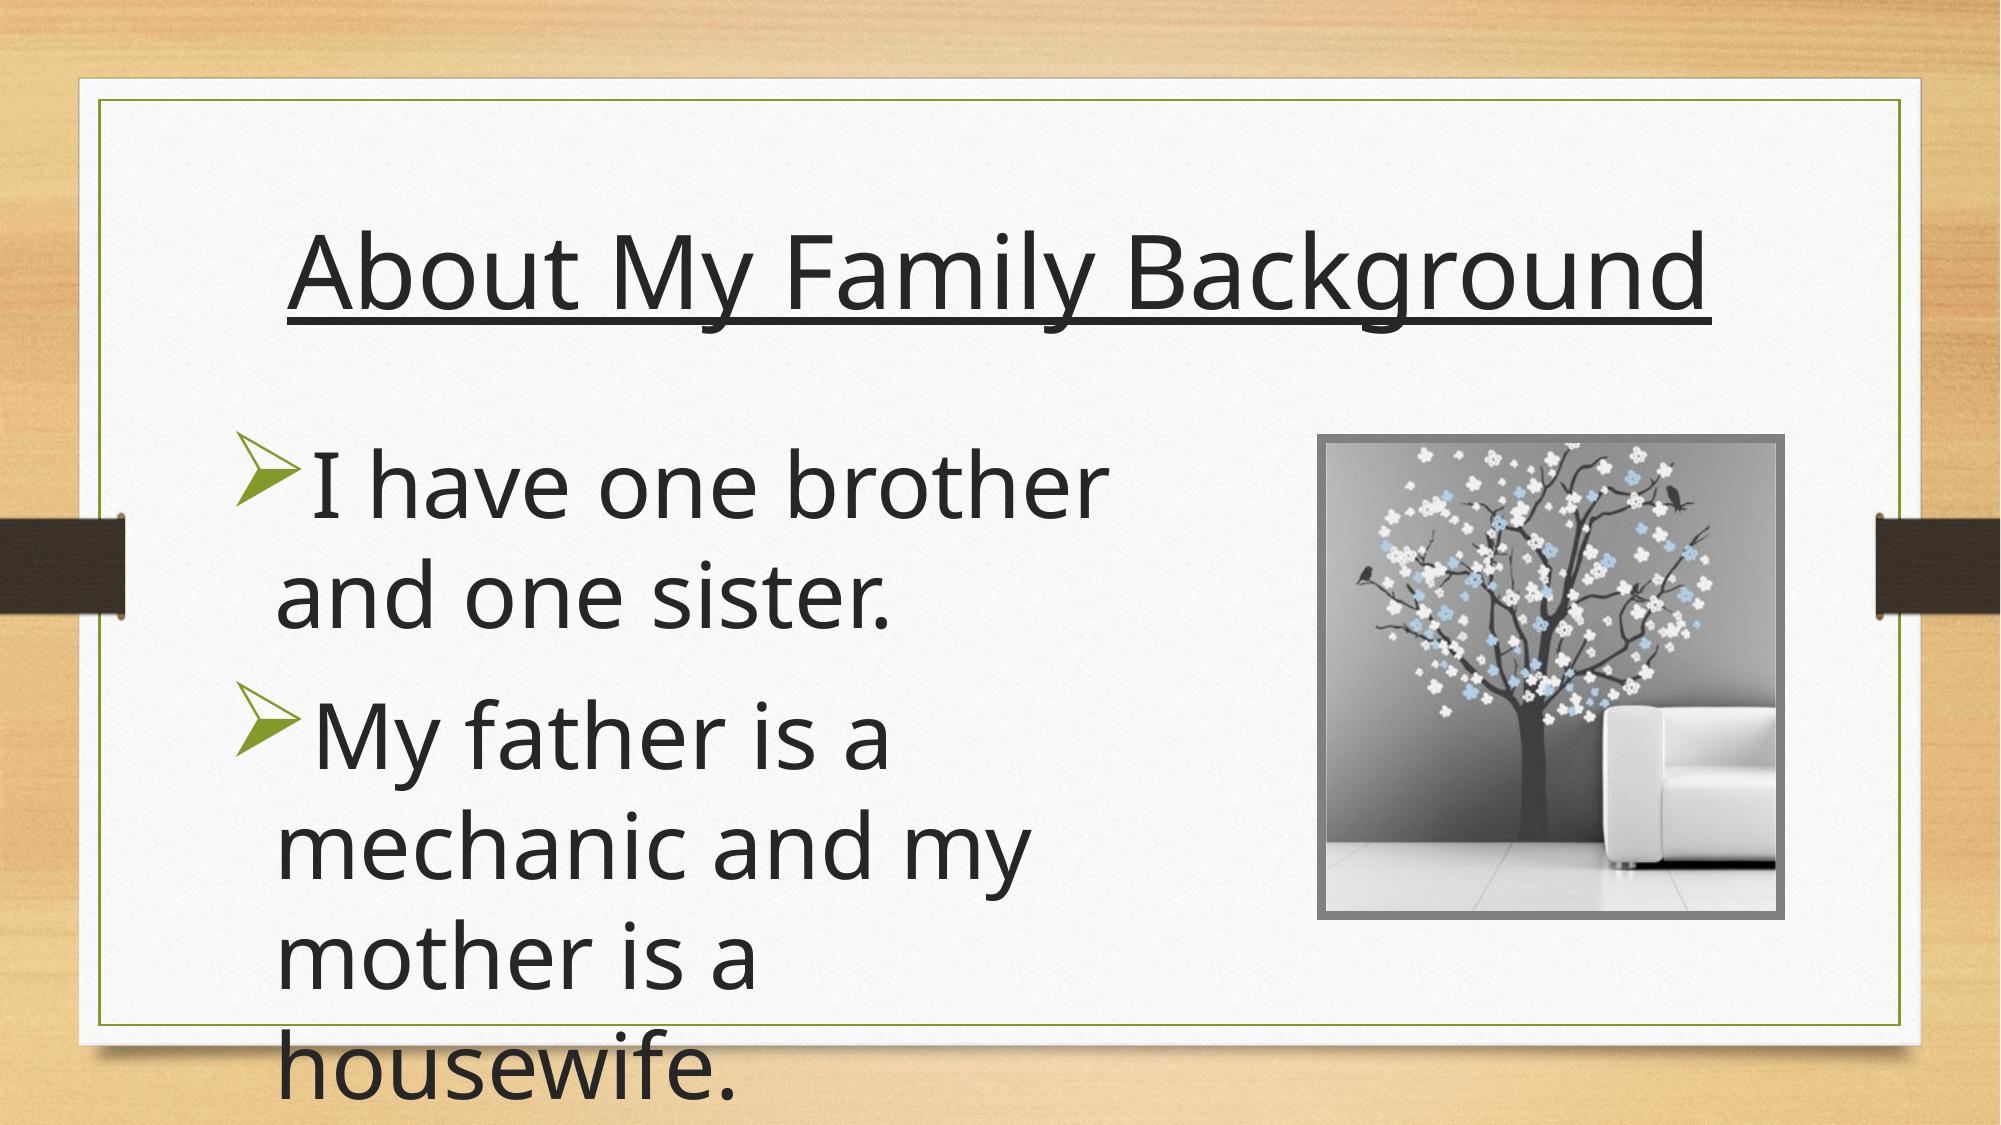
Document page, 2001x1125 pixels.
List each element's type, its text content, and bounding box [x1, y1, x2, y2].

list I have one brother and one sister. My father is a mechanic and my mother is a housewife. [212, 419, 1239, 964]
picture [0, 0, 2001, 1125]
title About My Family Background [212, 161, 1788, 375]
